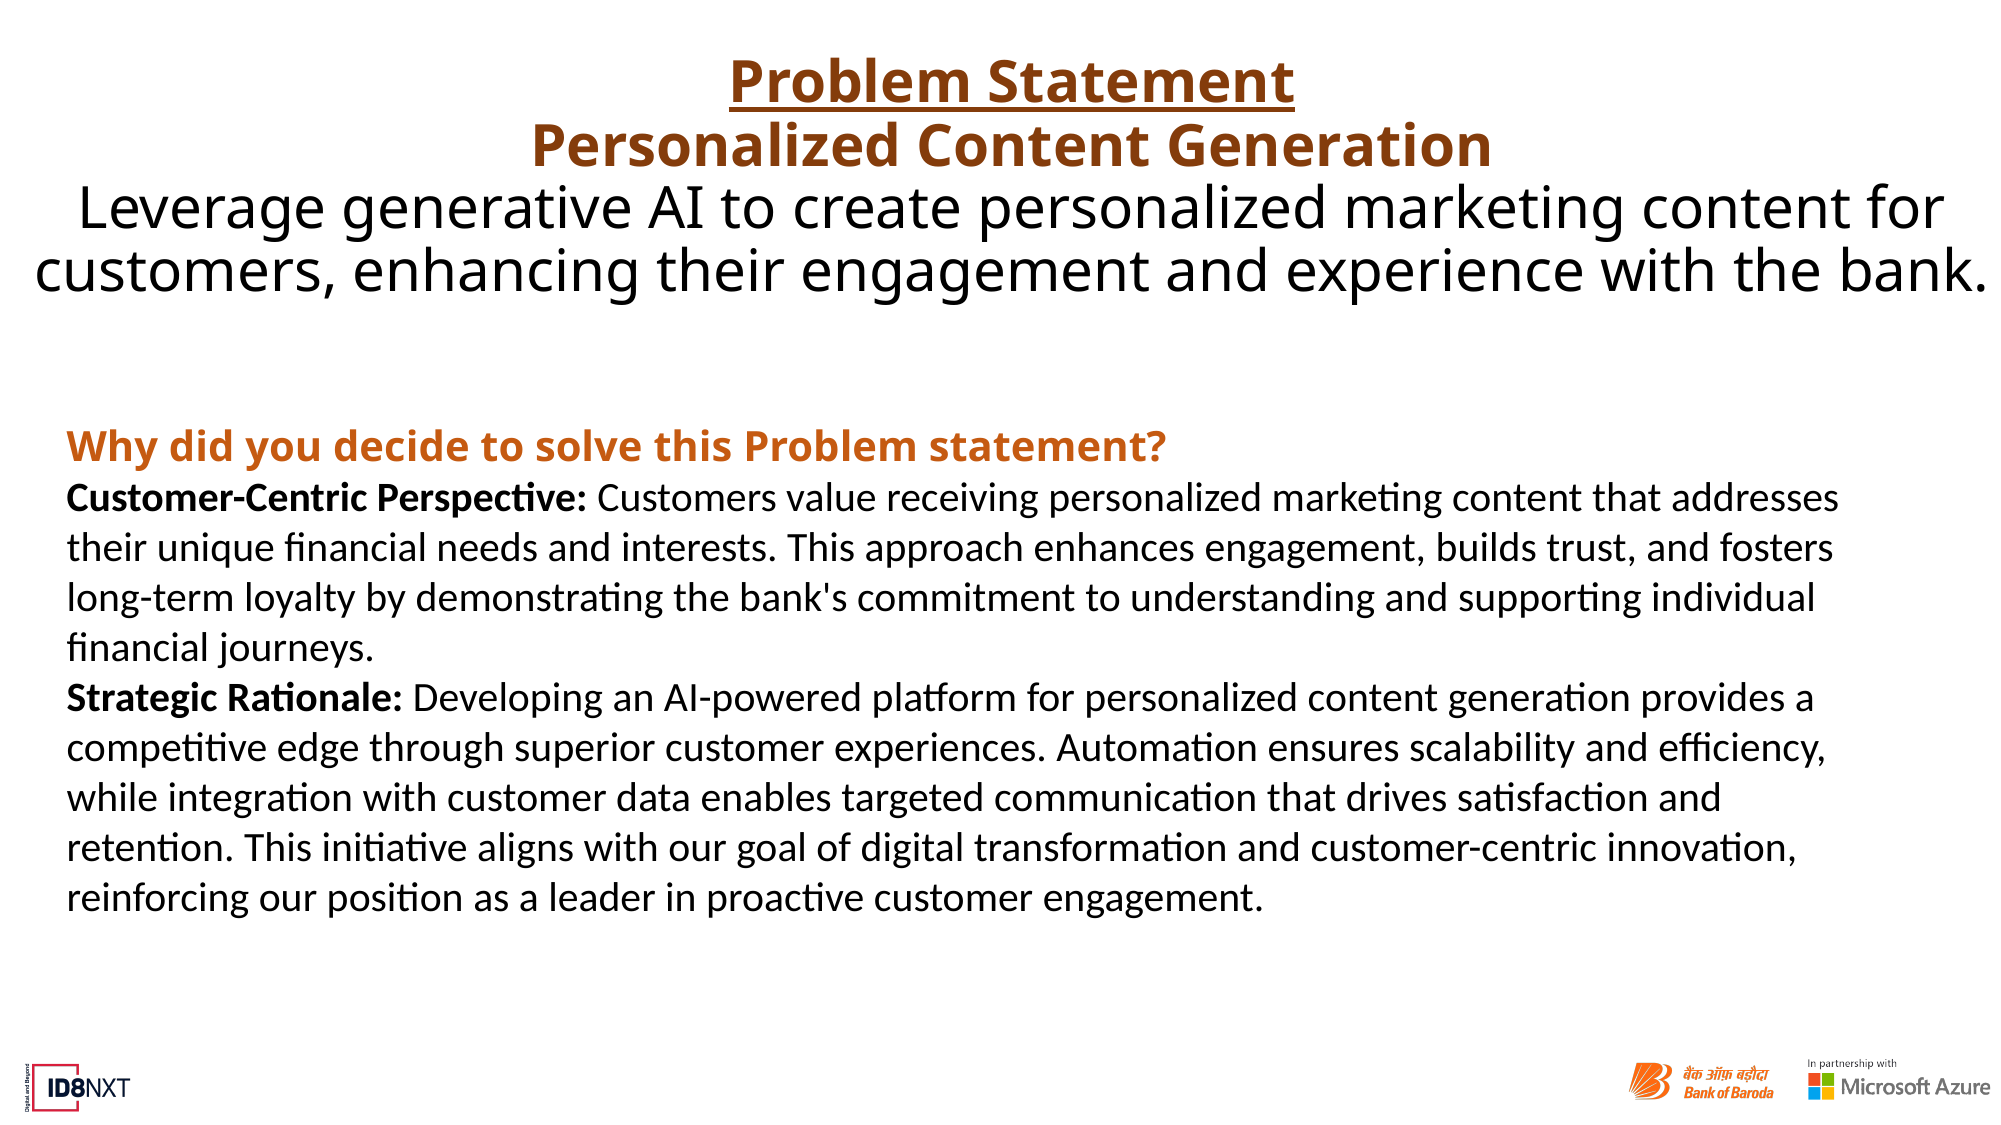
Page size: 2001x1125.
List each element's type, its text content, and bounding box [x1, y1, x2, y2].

picture [1806, 1057, 1992, 1102]
title Problem Statement Personalized Content Generation Leverage generative AI to create personalized marketing content for customers, enhancing their engagement and experience with the bank. [0, 37, 2000, 332]
picture [1628, 1043, 1776, 1125]
text_box Why did you decide to solve this Problem statement? Customer-Centric Perspective: Customers value receiving personalized marketing content that addresses their unique financial needs and interests. This approach enhances engagement, builds trust, and fosters long-term loyalty by demonstrating the bank's commitment to understanding and supporting individual financial journeys. Strategic Rationale: Developing an AI-powered platform for personalized content generation provides a competitive edge through superior customer experiences. Automation ensures scalability and efficiency, while integration with customer data enables targeted communication that drives satisfaction and retention. This initiative aligns with our goal of digital transformation and customer-centric innovation, reinforcing our position as a leader in proactive customer engagement. [51, 405, 1899, 1043]
picture [17, 1052, 138, 1123]
